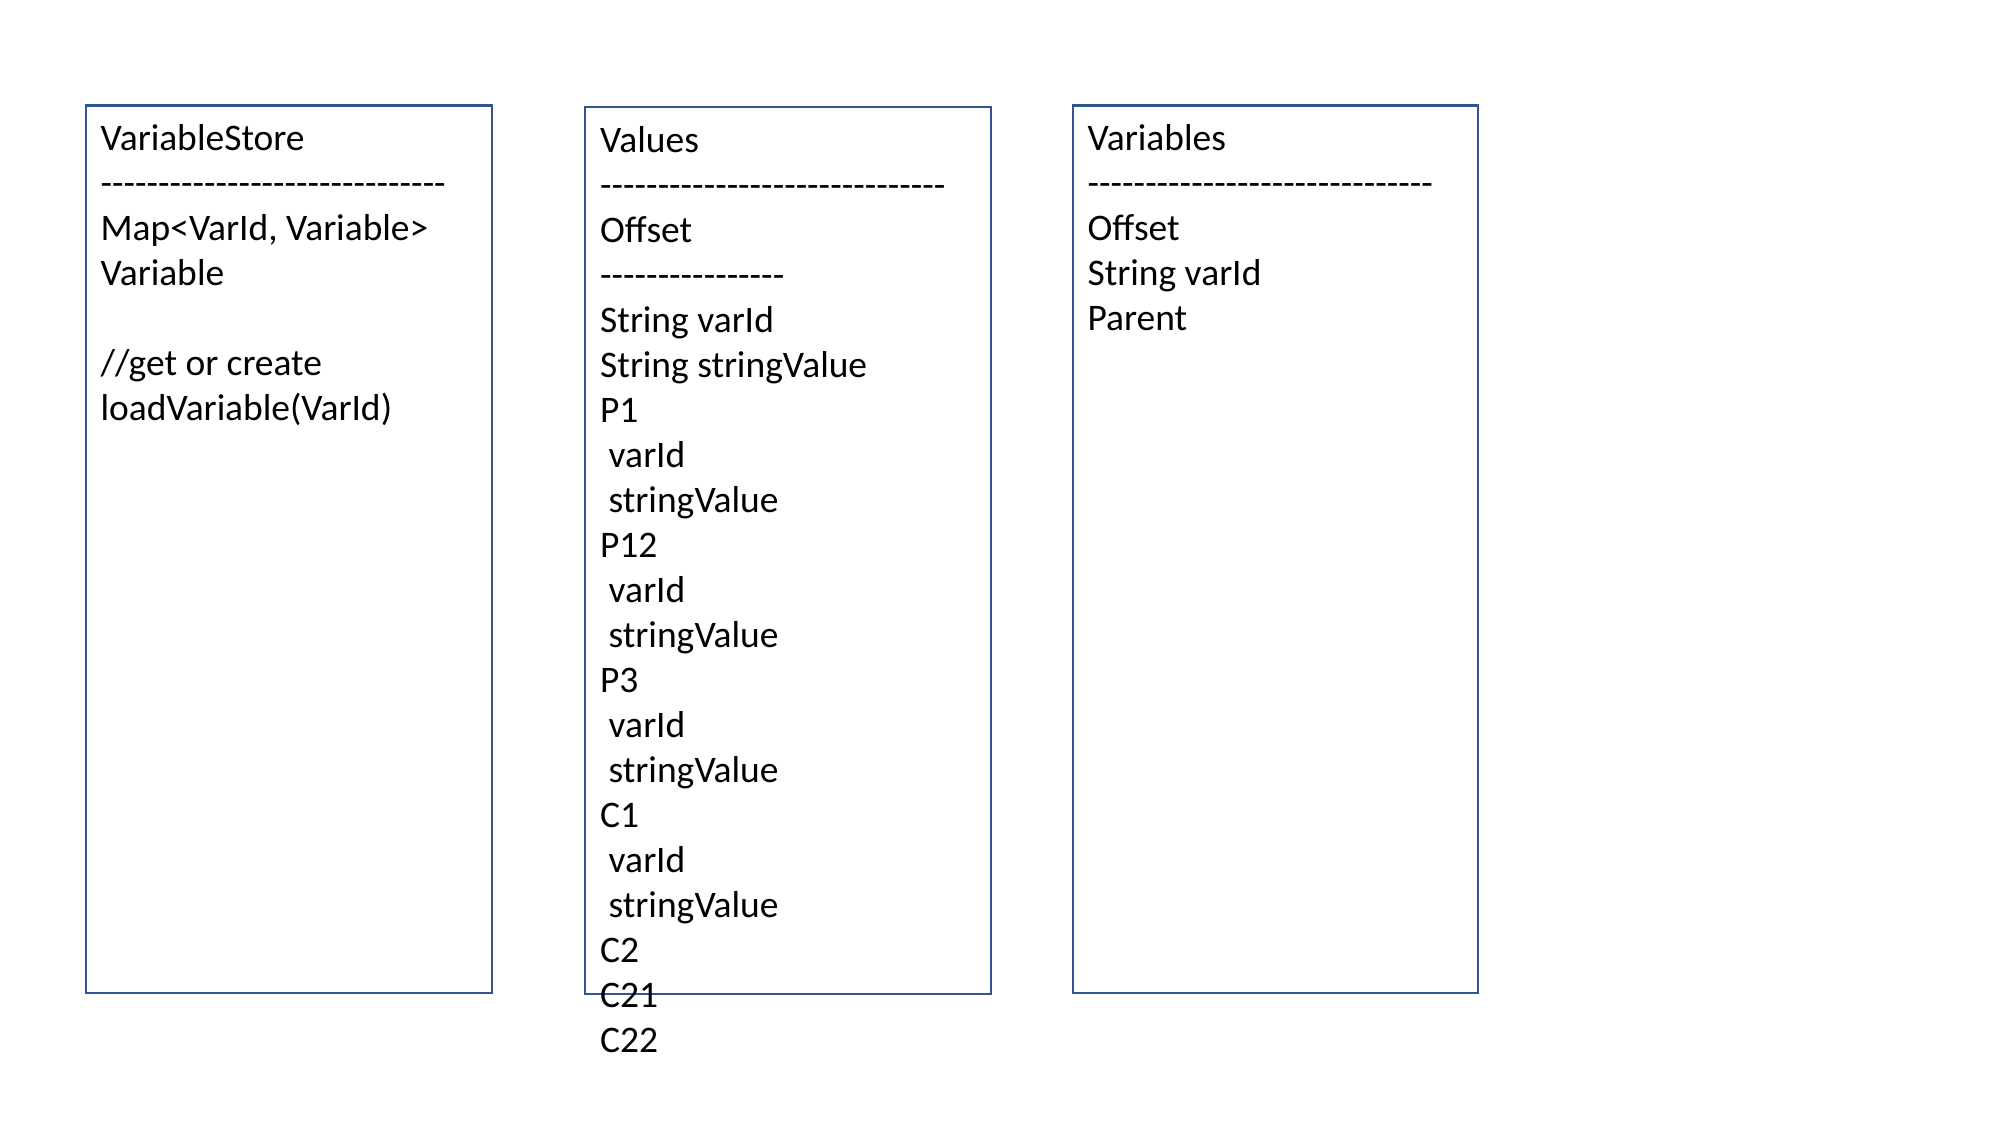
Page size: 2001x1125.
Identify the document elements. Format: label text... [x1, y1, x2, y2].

text_box Values ------------------------------ Offset ---------------- String varId String stringValue P1 varId stringValue P12 varId stringValue P3 varId stringValue C1 varId stringValue C2 C21 C22 [584, 106, 992, 995]
text_box Variables ------------------------------ Offset String varId Parent [1072, 104, 1479, 994]
text_box VariableStore ------------------------------ Map<VarId, Variable> Variable //get or create loadVariable(VarId) [85, 104, 493, 994]
